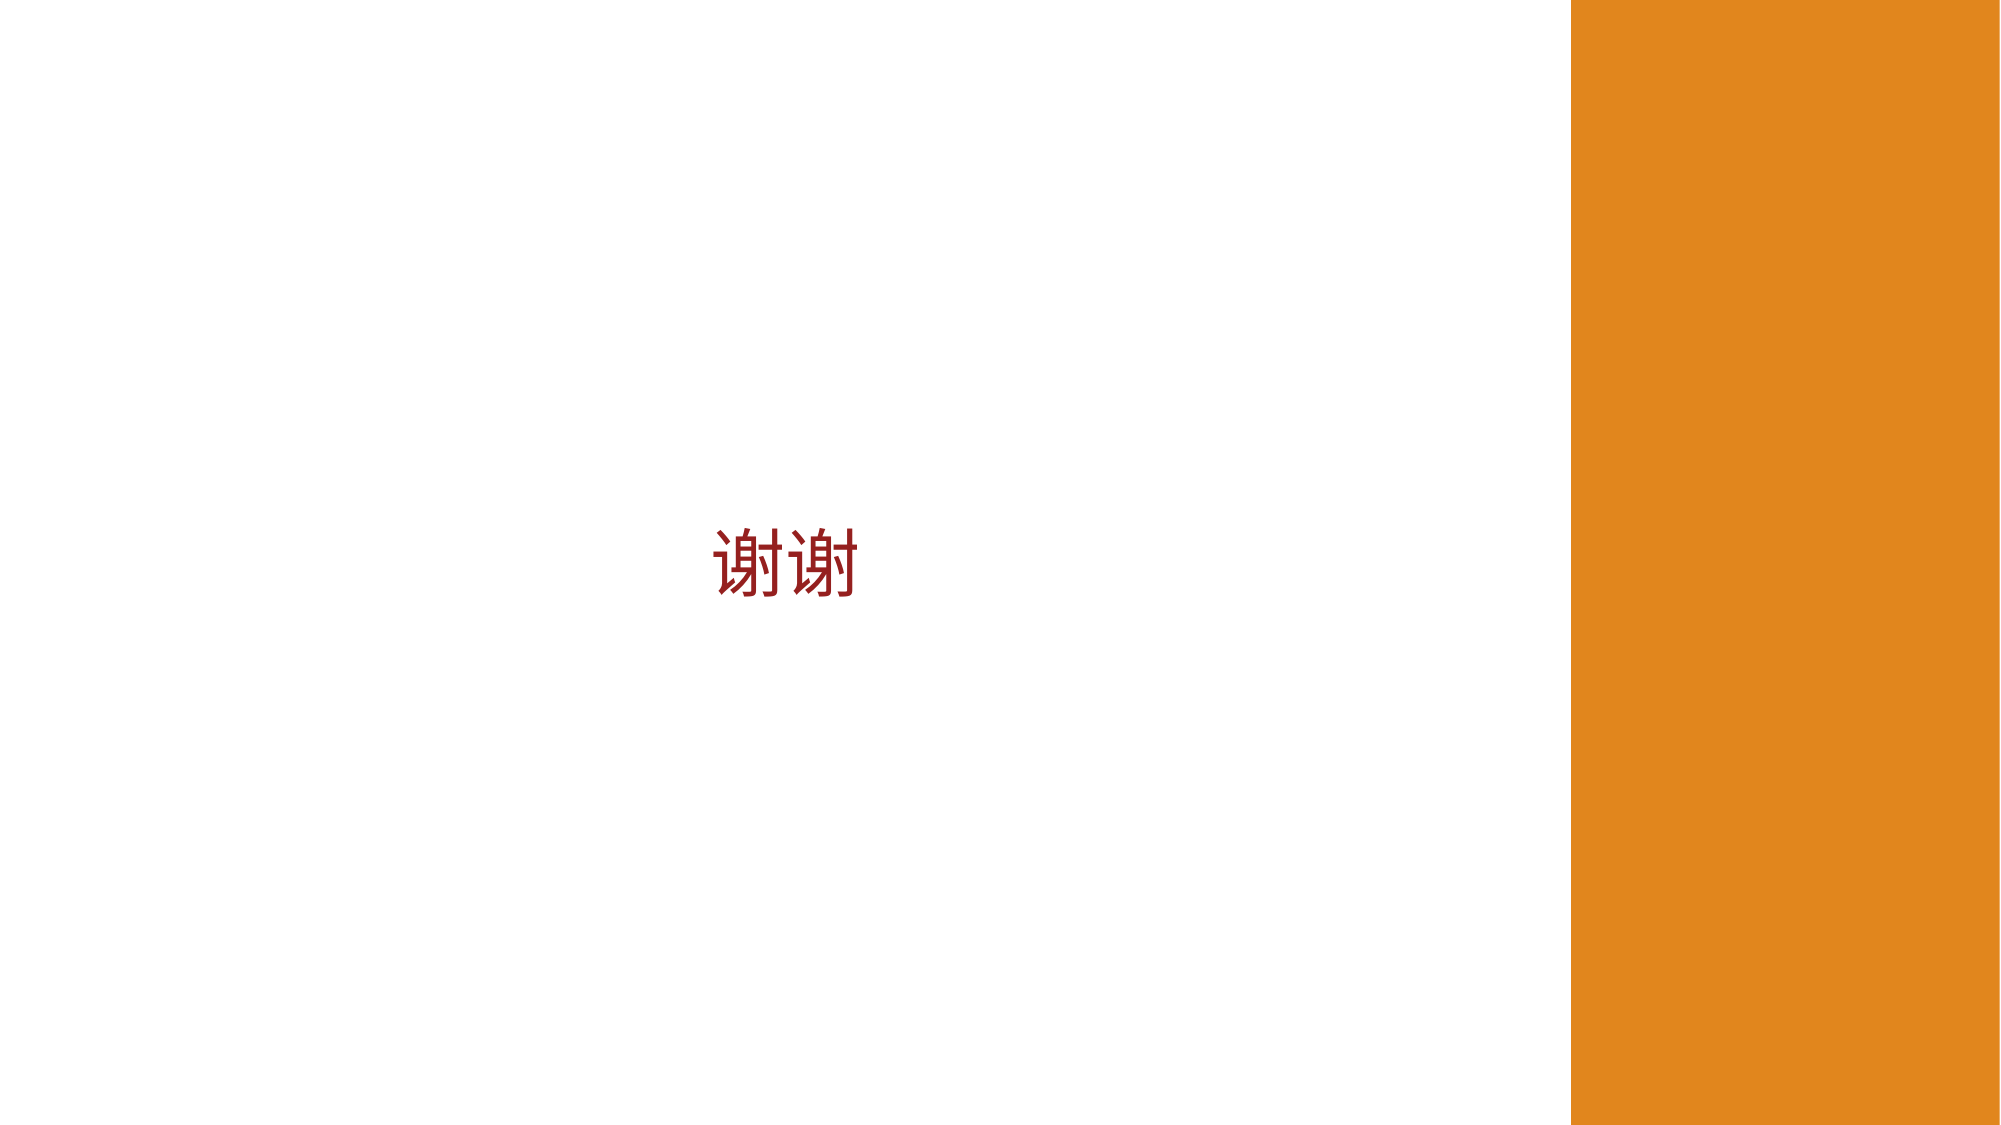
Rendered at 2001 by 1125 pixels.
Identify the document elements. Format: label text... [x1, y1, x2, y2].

text_box [0, 0, 1572, 1125]
text_box [1572, 0, 2000, 1125]
text_box 谢谢 [695, 509, 876, 615]
